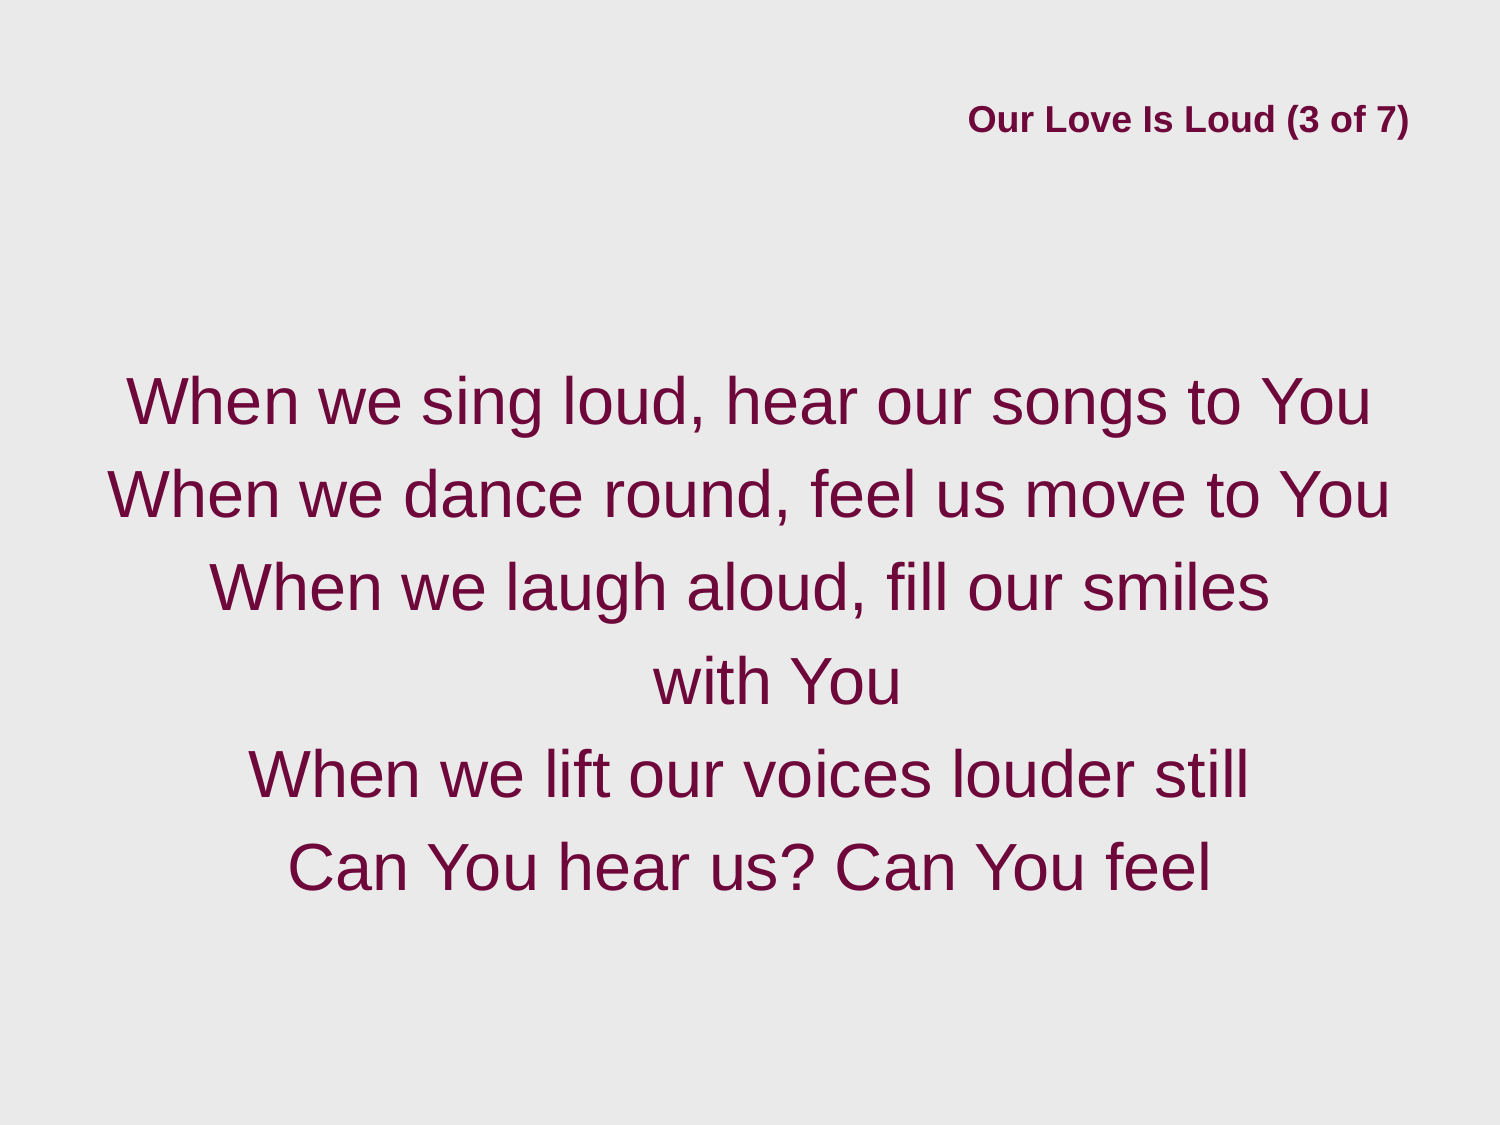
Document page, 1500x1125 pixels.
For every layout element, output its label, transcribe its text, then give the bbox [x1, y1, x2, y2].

title Our Love Is Loud (3 of 7) [299, 87, 1426, 181]
list When we sing loud, hear our songs to You When we dance round, feel us move to You When we laugh aloud, fill our smiles with You When we lift our voices louder still Can You hear us? Can You feel [74, 349, 1426, 988]
